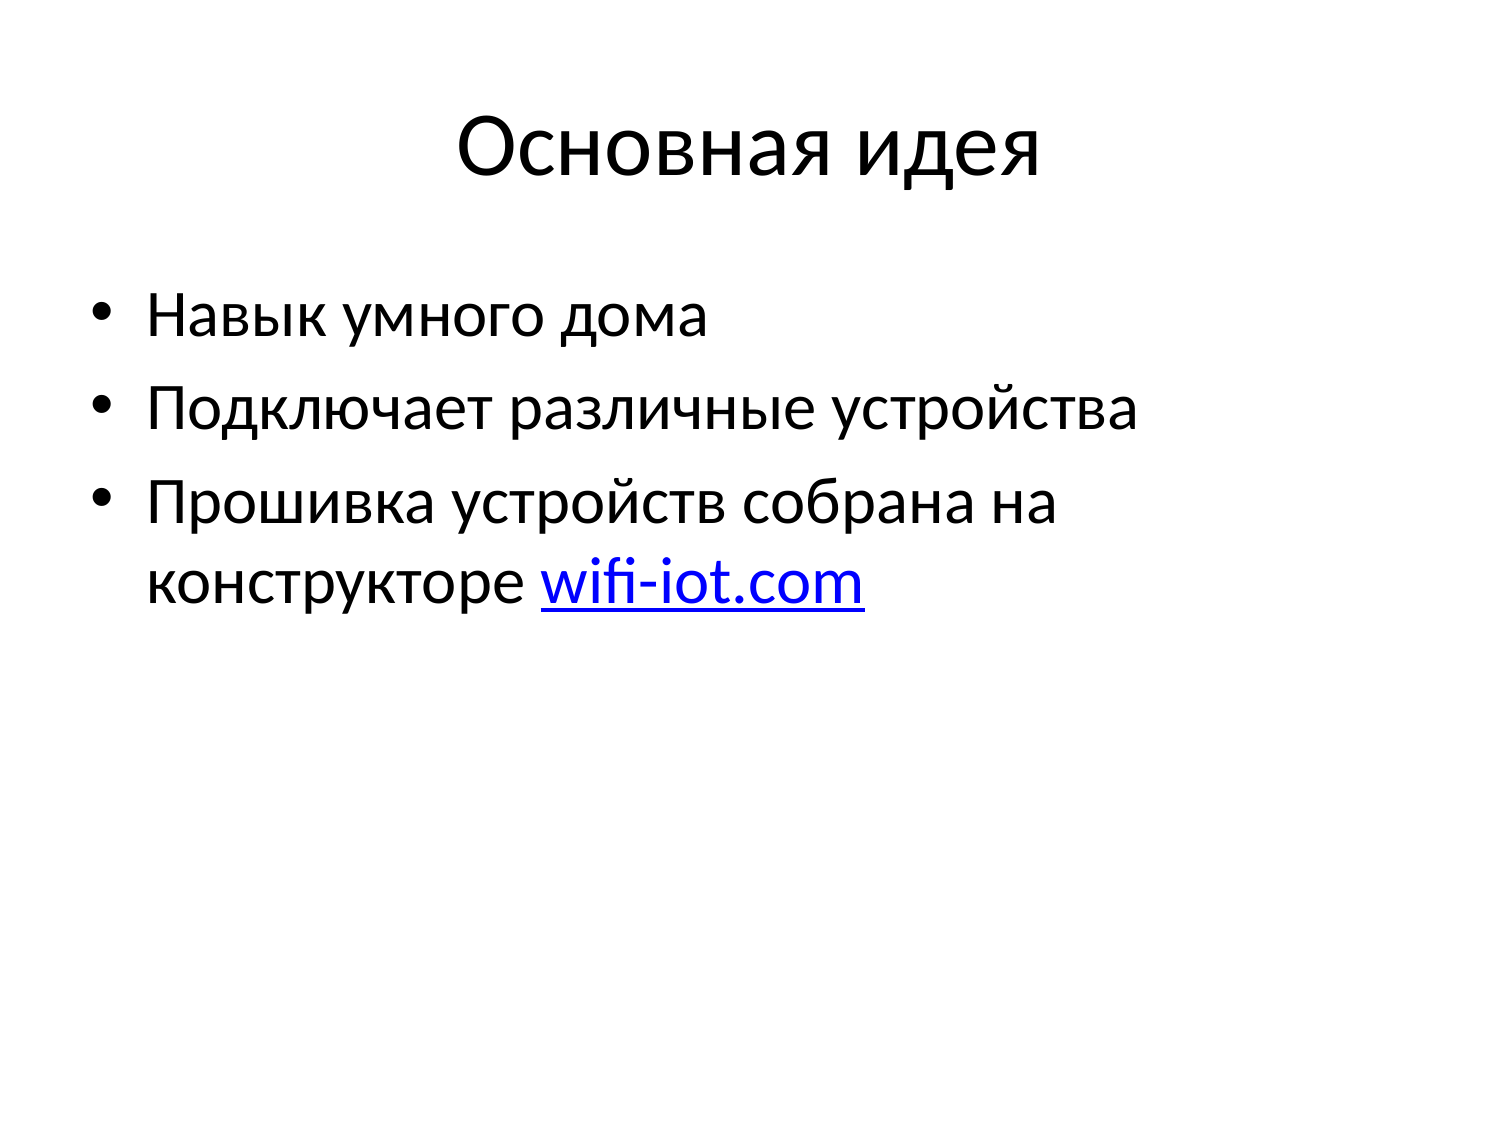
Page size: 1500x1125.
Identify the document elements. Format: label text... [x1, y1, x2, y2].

title Основная идея [75, 45, 1425, 233]
list Навык умного дома Подключает различные устройства Прошивка устройств собрана на конструкторе wifi-iot.com [75, 262, 1425, 1005]
